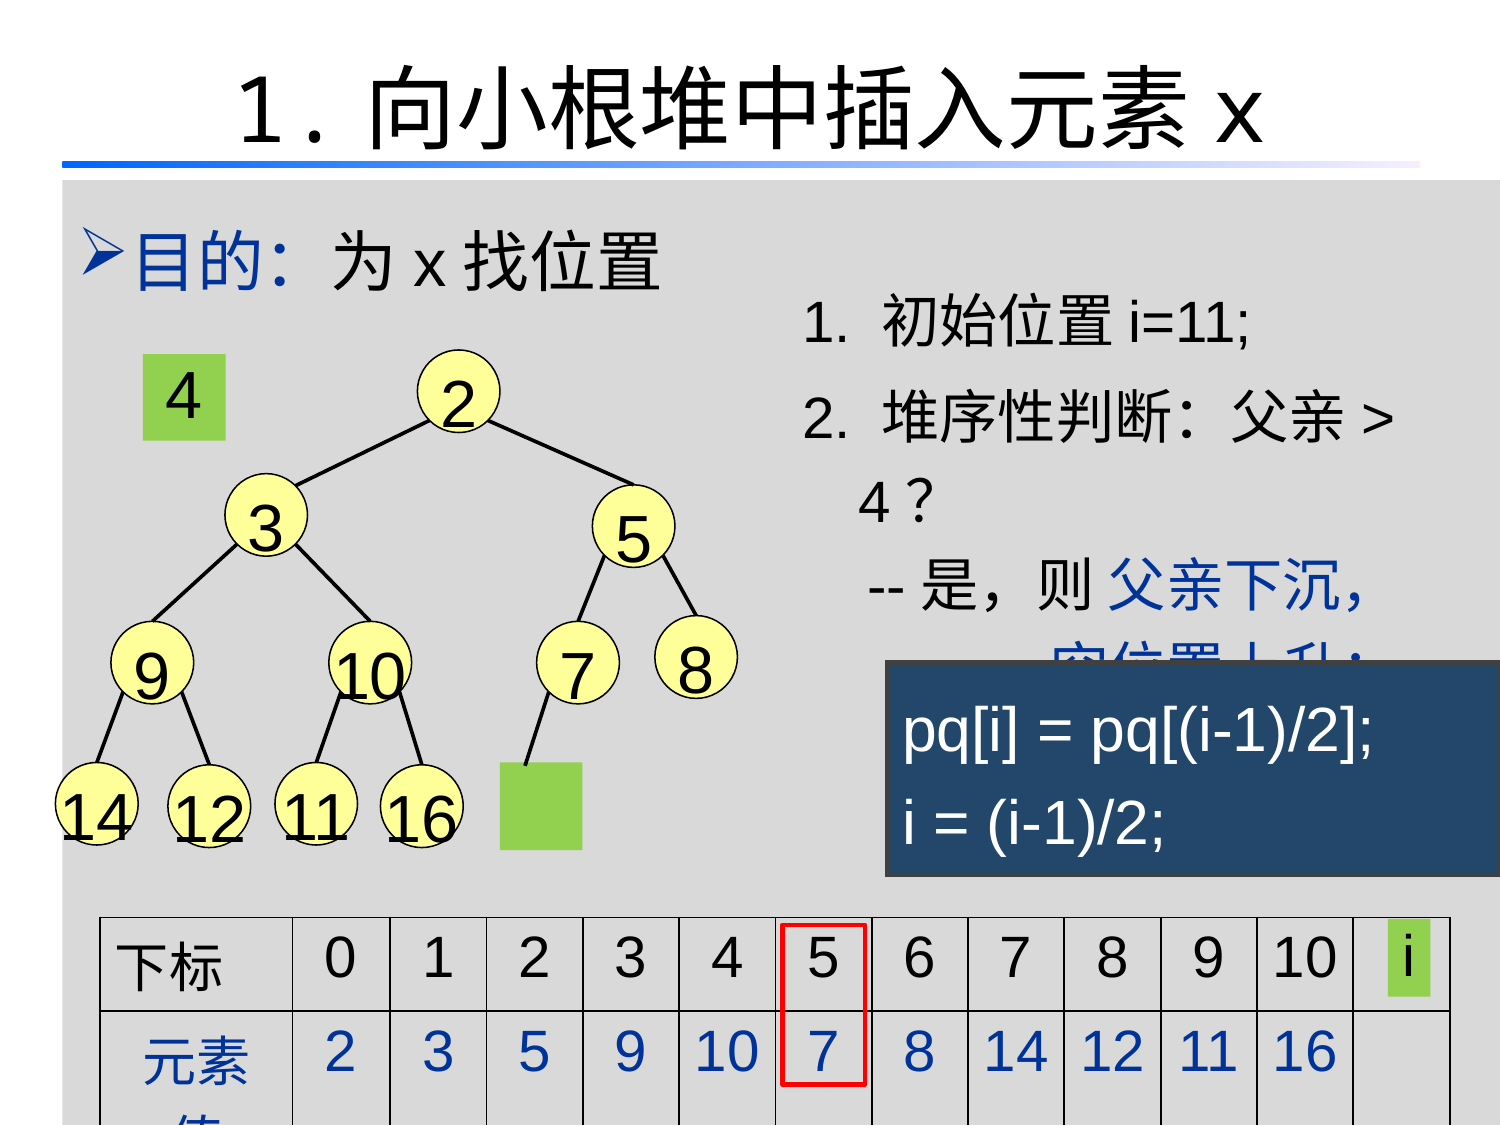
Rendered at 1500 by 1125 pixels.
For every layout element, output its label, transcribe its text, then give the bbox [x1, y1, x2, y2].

table_cell 8 [873, 1012, 967, 1125]
table_cell 元素值 [101, 1012, 292, 1125]
text_box i [1387, 918, 1431, 997]
text_box 11 [274, 762, 358, 846]
text_box 16 [380, 765, 464, 848]
table_cell 7 [776, 1012, 871, 1125]
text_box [662, 555, 697, 616]
table_cell 9 [584, 1012, 678, 1125]
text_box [316, 691, 342, 763]
table_cell 5 [487, 1012, 582, 1125]
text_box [487, 420, 634, 486]
text_box 5 [592, 485, 675, 568]
text_box 7 [536, 621, 620, 704]
text_box [782, 924, 866, 1085]
text_box 4 [142, 354, 226, 441]
text_box 3 [224, 473, 308, 557]
table_cell 3 [391, 1012, 486, 1125]
text_box 9 [110, 621, 194, 704]
table_cell 10 [680, 1012, 775, 1125]
text_box 8 [654, 616, 738, 699]
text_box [295, 420, 430, 486]
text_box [181, 691, 210, 766]
table_cell 11 [1162, 1012, 1256, 1125]
table_cell [1354, 1012, 1449, 1125]
table_header 7 [969, 918, 1063, 1010]
text_box [62, 161, 1421, 168]
text_box 12 [167, 765, 251, 848]
text_box 目的：为x找位置 [62, 201, 1500, 1125]
table_header 5 [776, 918, 871, 1010]
table_cell 14 [969, 1012, 1063, 1125]
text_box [399, 691, 423, 766]
table_header 9 [1162, 918, 1256, 1010]
title 1.向小根堆中插入元素x [0, 12, 1500, 201]
table_header 下标 [101, 918, 292, 1010]
text_box pq[i] = pq[(i-1)/2]; i = (i-1)/2; [887, 662, 1500, 875]
table_header 2 [487, 918, 582, 1010]
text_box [96, 691, 124, 763]
text_box 2 [417, 349, 500, 433]
table_cell 12 [1065, 1012, 1160, 1125]
table_header 3 [584, 918, 678, 1010]
table_header 4 [680, 918, 775, 1010]
table_header 10 [1258, 918, 1352, 1010]
table_header [1354, 918, 1449, 1010]
text_box 14 [55, 762, 139, 846]
table_cell 2 [293, 1012, 389, 1125]
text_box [524, 691, 550, 767]
text_box 1. 初始位置i=11; 2. 堆序性判断：父亲> 4？ --是，则 父亲下沉， 空位置上升； [787, 262, 1500, 1125]
text_box 10 [328, 621, 412, 704]
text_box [577, 555, 605, 622]
text_box [499, 762, 583, 851]
table_header 1 [391, 918, 486, 1010]
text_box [152, 543, 238, 622]
table_header 8 [1065, 918, 1160, 1010]
table_cell 16 [1258, 1012, 1352, 1125]
table_header 6 [873, 918, 967, 1010]
table_header 0 [293, 918, 389, 1010]
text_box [295, 543, 371, 622]
